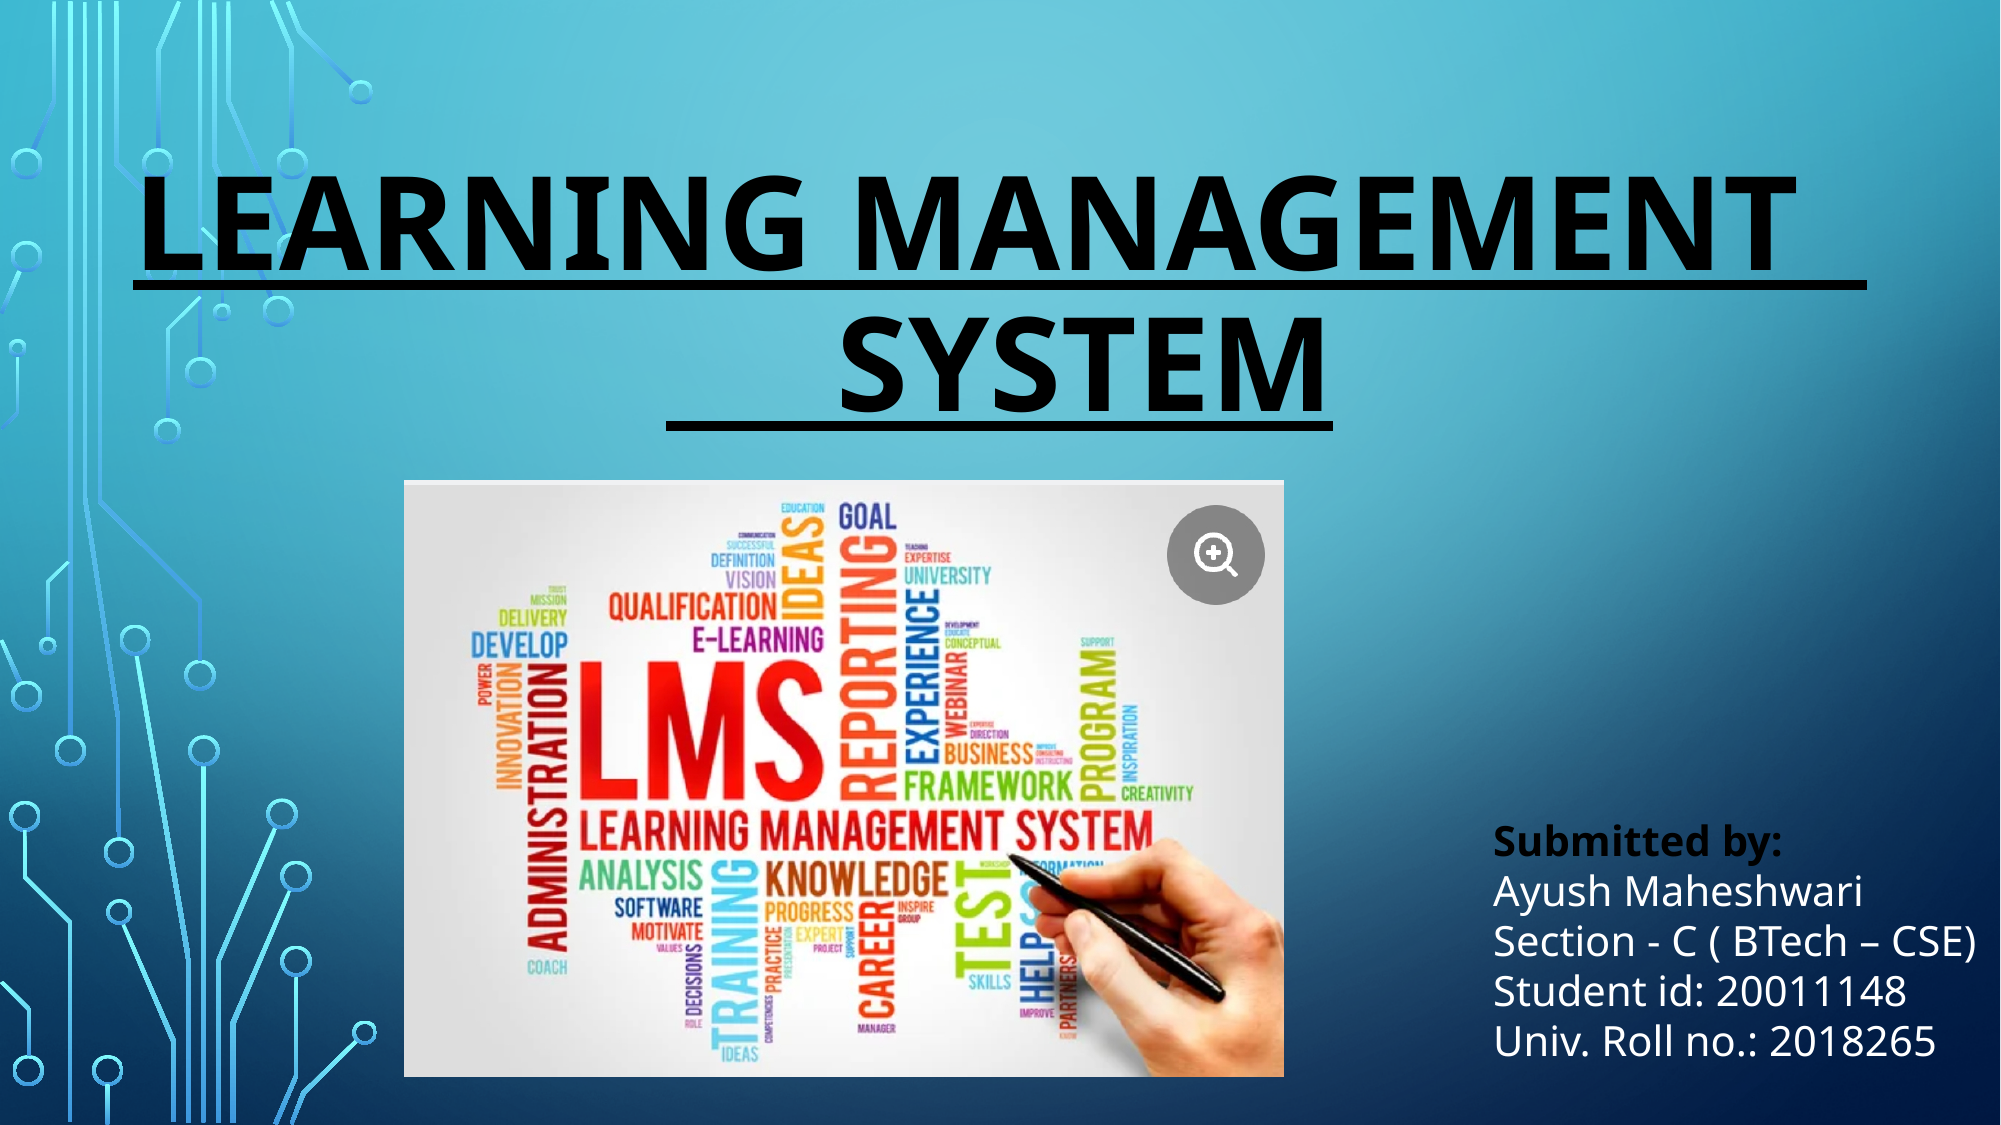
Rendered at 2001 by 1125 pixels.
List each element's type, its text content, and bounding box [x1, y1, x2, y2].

text_box Submitted by: Ayush Maheshwari Section - C ( BTech – CSE) Student id: 20011148 Univ. Roll no.: 2018265 [1478, 806, 2000, 1122]
title Learning management SYSTEM [115, 111, 1885, 448]
picture [404, 479, 1284, 1077]
